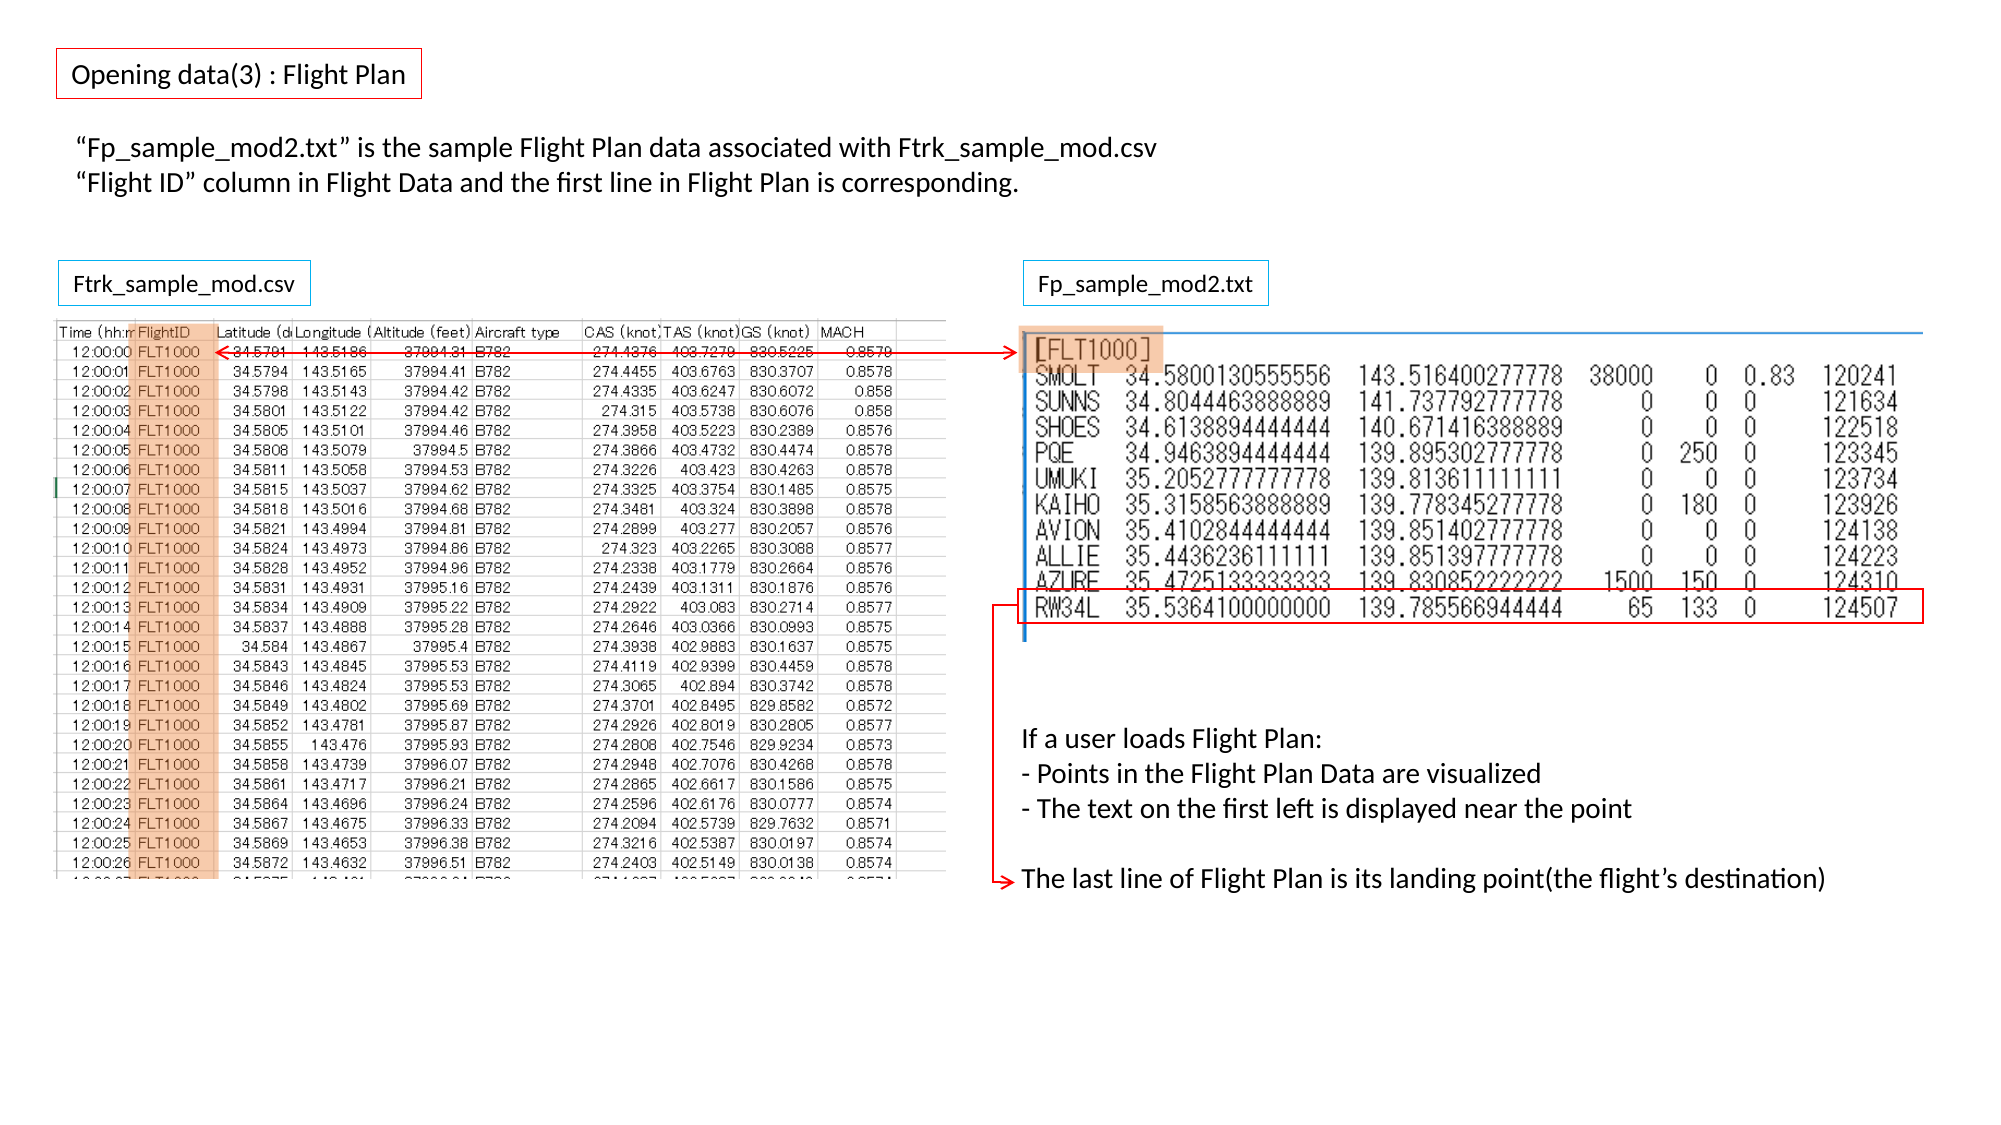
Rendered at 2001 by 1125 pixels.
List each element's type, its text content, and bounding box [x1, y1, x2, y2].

text_box Fp_sample_mod2.txt [1023, 260, 1269, 306]
text_box [992, 604, 1018, 890]
picture [1022, 331, 1923, 642]
text_box “Fp_sample_mod2.txt” is the sample Flight Plan data associated with Ftrk_sample_mod.csv “Flight ID” column in Flight Data and the first line in Flight Plan is corresponding. [60, 120, 1173, 241]
text_box If a user loads Flight Plan: - Points in the Flight Plan Data are visualized - The text on the first left is displayed near the point The last line of Flight Plan is its landing point(the flight’s destination) [1006, 712, 1875, 902]
text_box [1017, 588, 1022, 624]
text_box Opening data(3) : Flight Plan [56, 48, 422, 99]
picture [53, 318, 946, 879]
text_box [946, 345, 1018, 360]
text_box Ftrk_sample_mod.csv [58, 260, 311, 306]
text_box [1018, 325, 1164, 374]
